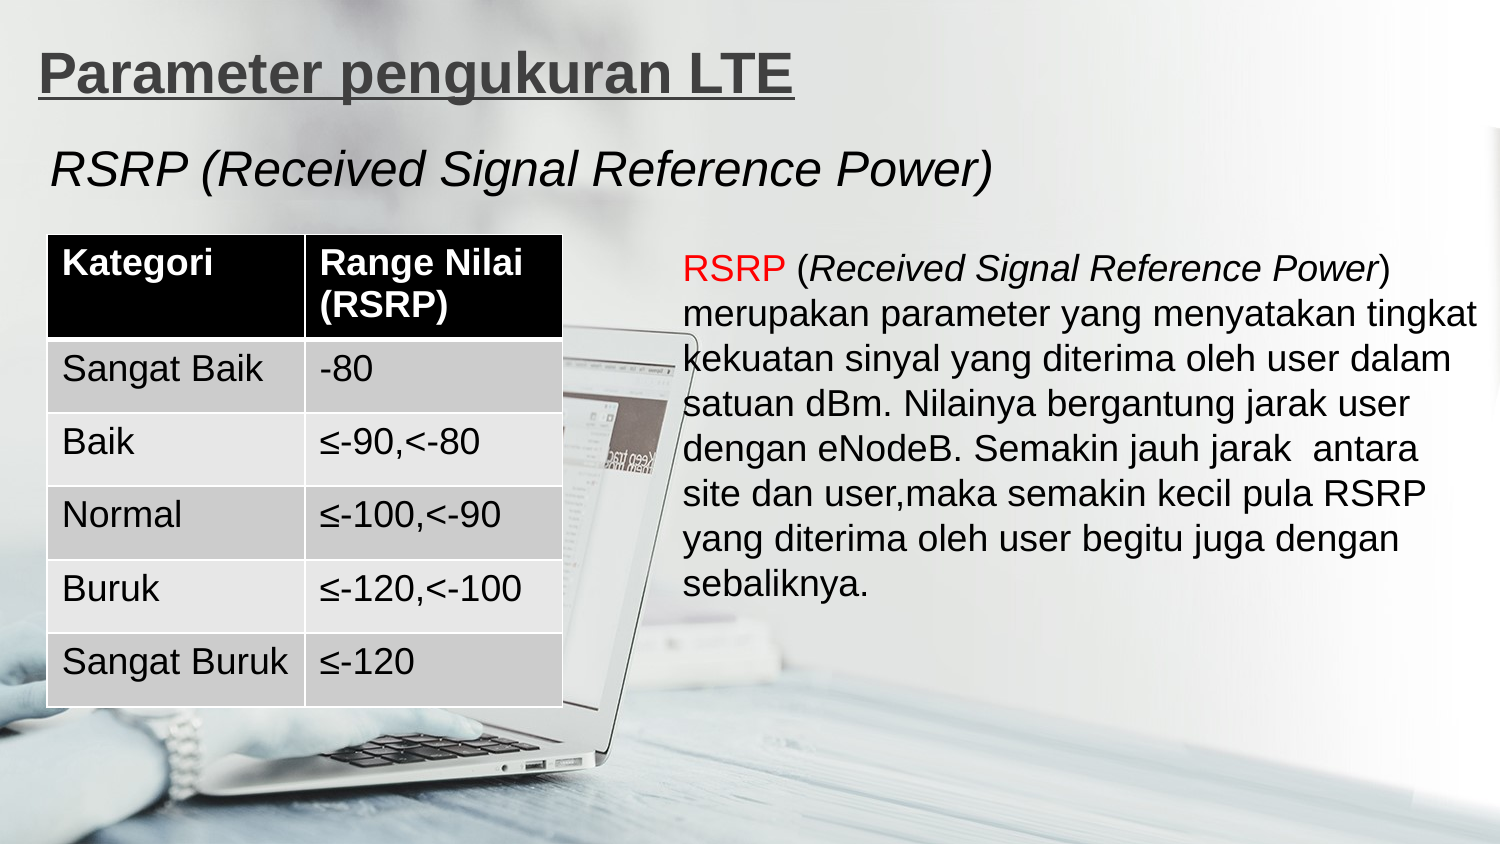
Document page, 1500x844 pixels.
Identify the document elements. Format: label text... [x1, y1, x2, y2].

table_cell -80 [306, 342, 562, 412]
table_cell Sangat Baik [48, 342, 304, 412]
table_cell Baik [48, 414, 304, 485]
text_box RSRP (Received Signal Reference Power) merupakan parameter yang menyatakan tingkat kekuatan sinyal yang diterima oleh user dalam satuan dBm. Nilainya bergantung jarak user dengan eNodeB. Semakin jauh jarak antara site dan user,maka semakin kecil pula RSRP yang diterima oleh user begitu juga dengan sebaliknya. [667, 236, 1500, 642]
text_box RSRP (Received Signal Reference Power) [35, 129, 1383, 205]
table_cell Sangat Buruk [48, 634, 304, 706]
list Parameter pengukuran LTE [23, 23, 1342, 118]
table_cell ≤-100,<-90 [306, 487, 562, 559]
table_cell Buruk [48, 561, 304, 632]
table_cell ≤-120,<-100 [306, 561, 562, 632]
table_cell Normal [48, 487, 304, 559]
table_cell ≤-90,<-80 [306, 414, 562, 485]
table_header Kategori [48, 235, 304, 337]
table_cell ≤-120 [306, 634, 562, 706]
picture [0, 0, 1500, 844]
table_header Range Nilai (RSRP) [306, 235, 562, 337]
